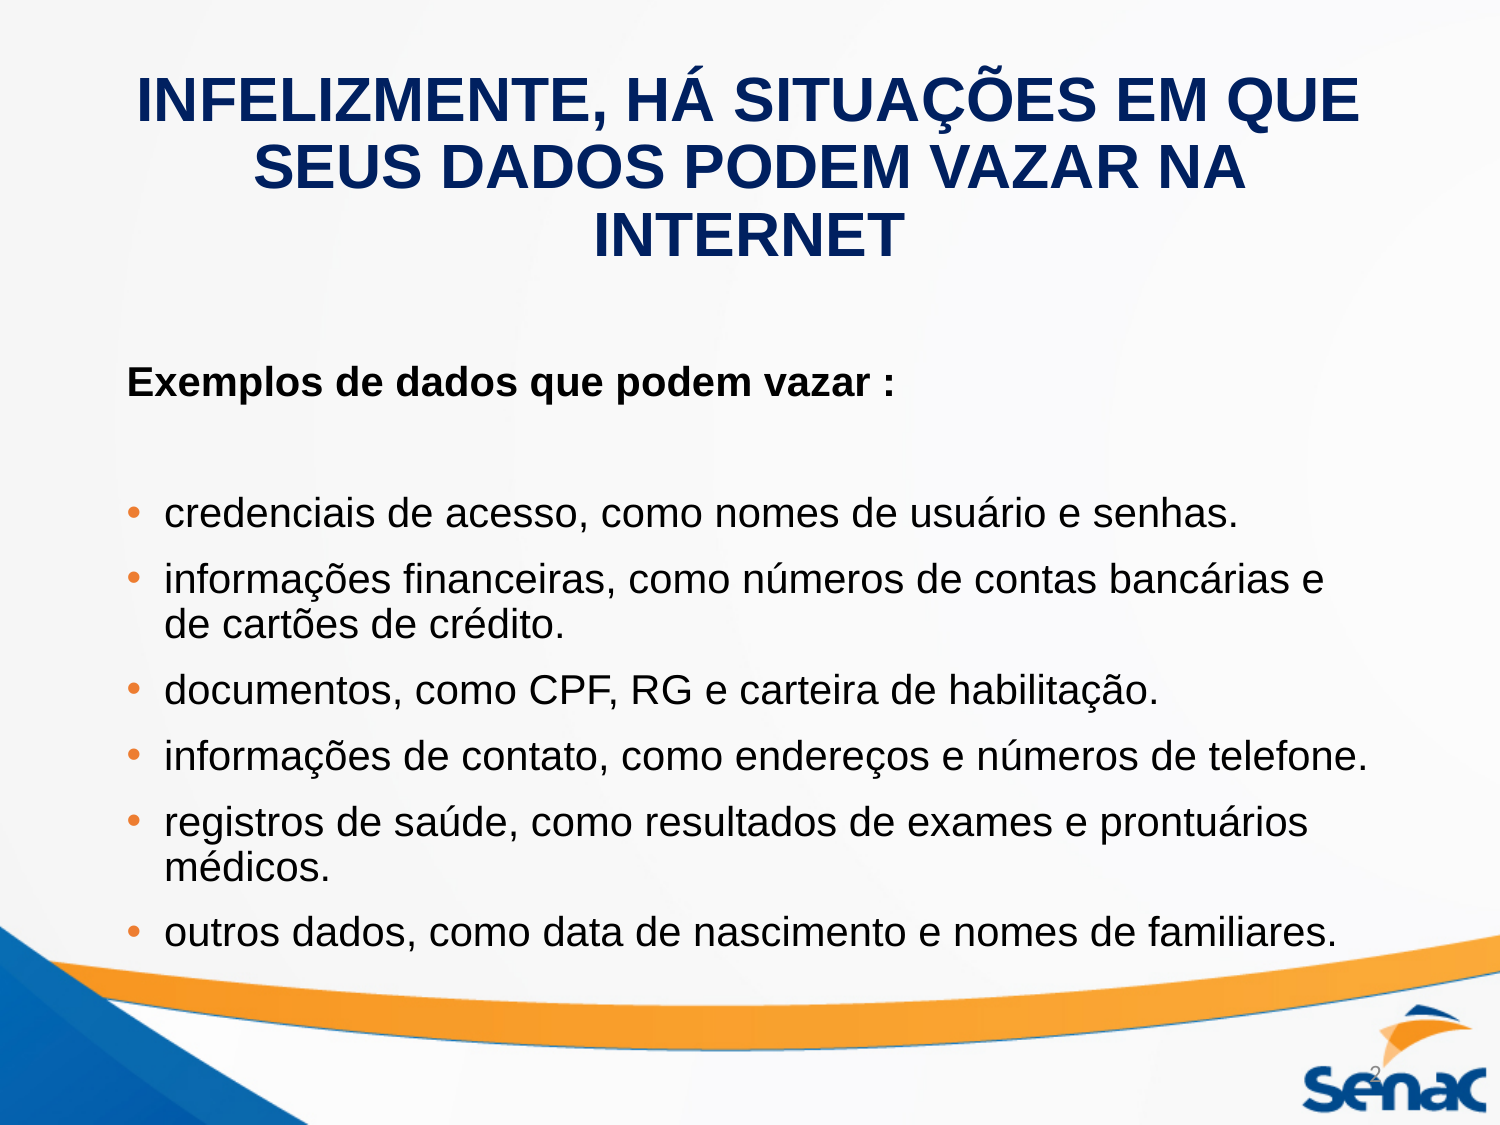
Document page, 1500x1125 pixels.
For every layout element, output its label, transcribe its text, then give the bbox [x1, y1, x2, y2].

picture [0, 0, 1500, 1125]
text_box Exemplos de dados que podem vazar : credenciais de acesso, como nomes de usuário e senhas. informações financeiras, como números de contas bancárias e de cartões de crédito. documentos, como CPF, RG e carteira de habilitação. informações de contato, como endereços e números de telefone. registros de saúde, como resultados de exames e prontuários médicos. outros dados, como data de nascimento e nomes de familiares. [126, 352, 1374, 895]
title INFELIZMENTE, HÁ SITUAÇÕES EM QUE SEUS DADOS PODEM VAZAR NA INTERNET [103, 59, 1397, 278]
slide_number 2 [1059, 1042, 1397, 1103]
